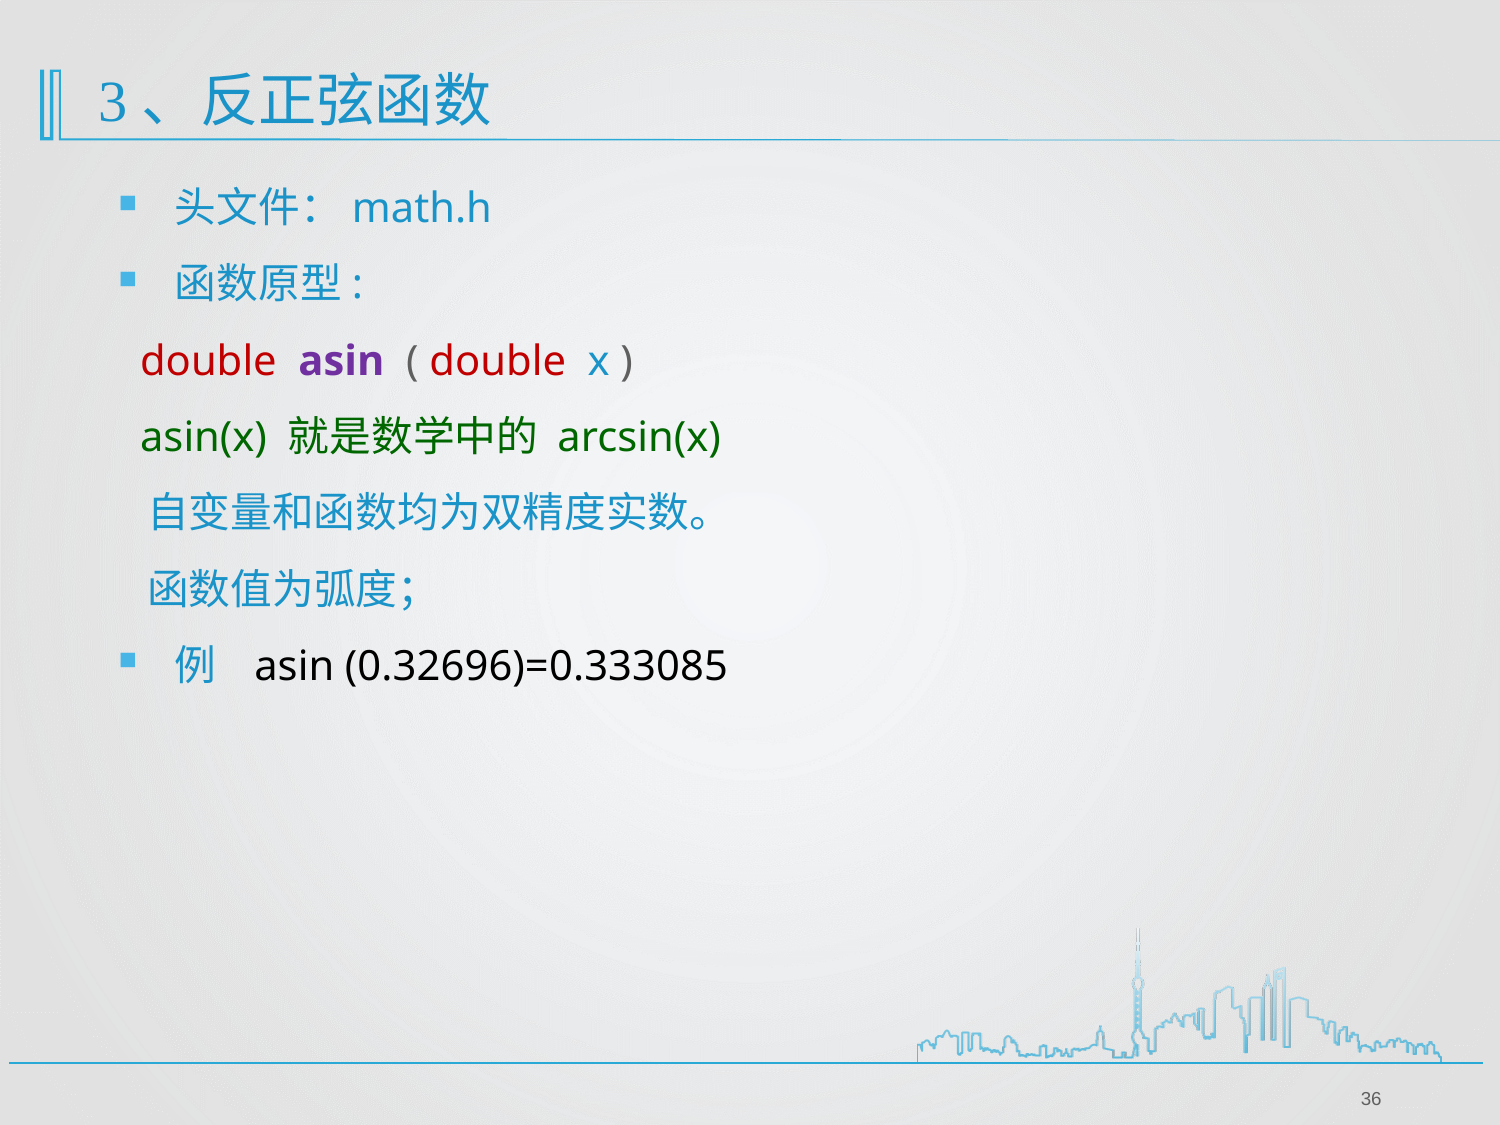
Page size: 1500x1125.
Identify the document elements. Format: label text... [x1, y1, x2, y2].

slide_number 36 [1059, 1067, 1397, 1125]
text_box 3、反正弦函数 [83, 45, 1225, 141]
picture [0, 0, 1500, 1125]
list 头文件：math.h 函数原型: double asin ( double x ) asin(x) 就是数学中的 arcsin(x) 自变量和函数均为双精度实数。 函数值为弧度； 例 asin (0.32696)=0.333085 [103, 166, 1358, 950]
